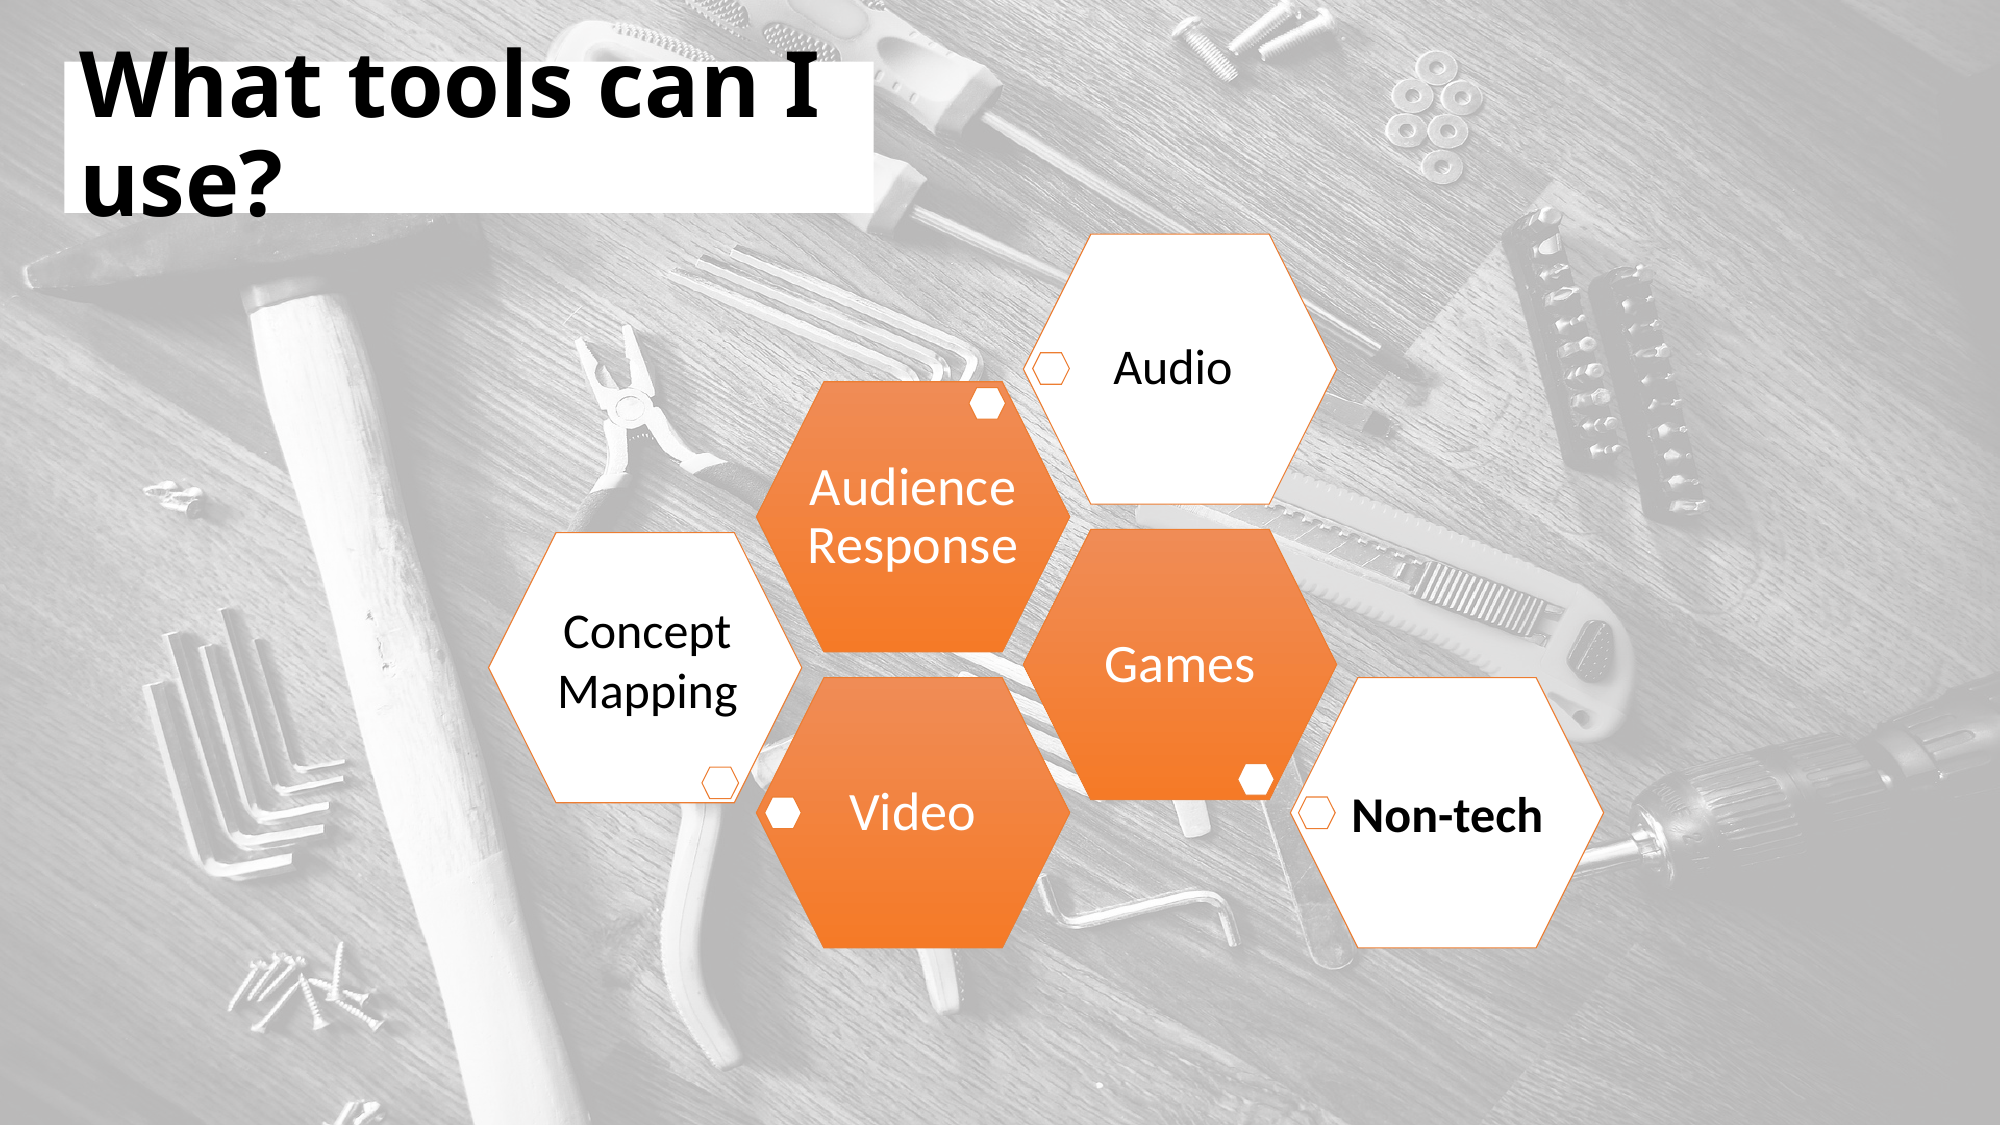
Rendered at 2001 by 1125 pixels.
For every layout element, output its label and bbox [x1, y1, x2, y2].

picture [0, 0, 2000, 1125]
text_box [488, 234, 1604, 948]
